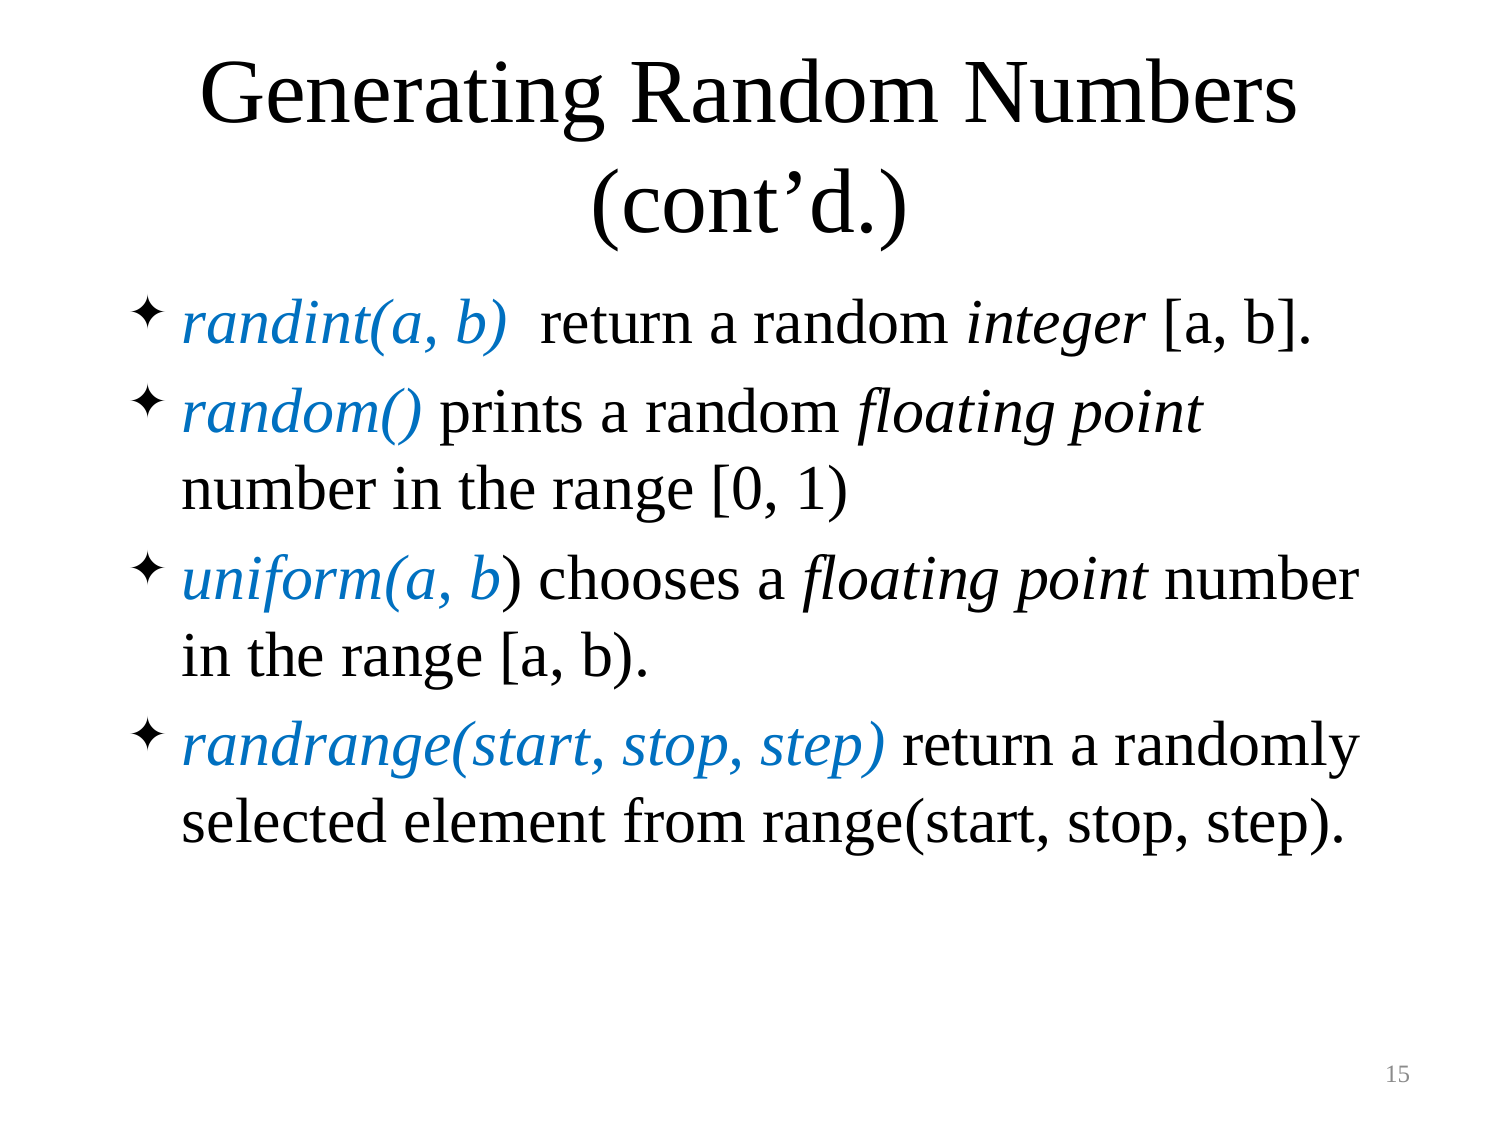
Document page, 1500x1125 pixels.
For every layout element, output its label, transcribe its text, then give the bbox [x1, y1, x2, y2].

list randint(a, b) return a random integer [a, b]. random() prints a random floating point number in the range [0, 1) uniform(a, b) chooses a floating point number in the range [a, b). randrange(start, stop, step) return a randomly selected element from range(start, stop, step). [112, 271, 1388, 947]
title Generating Random Numbers (cont’d.) [112, 46, 1388, 235]
slide_number 15 [1074, 1042, 1425, 1103]
